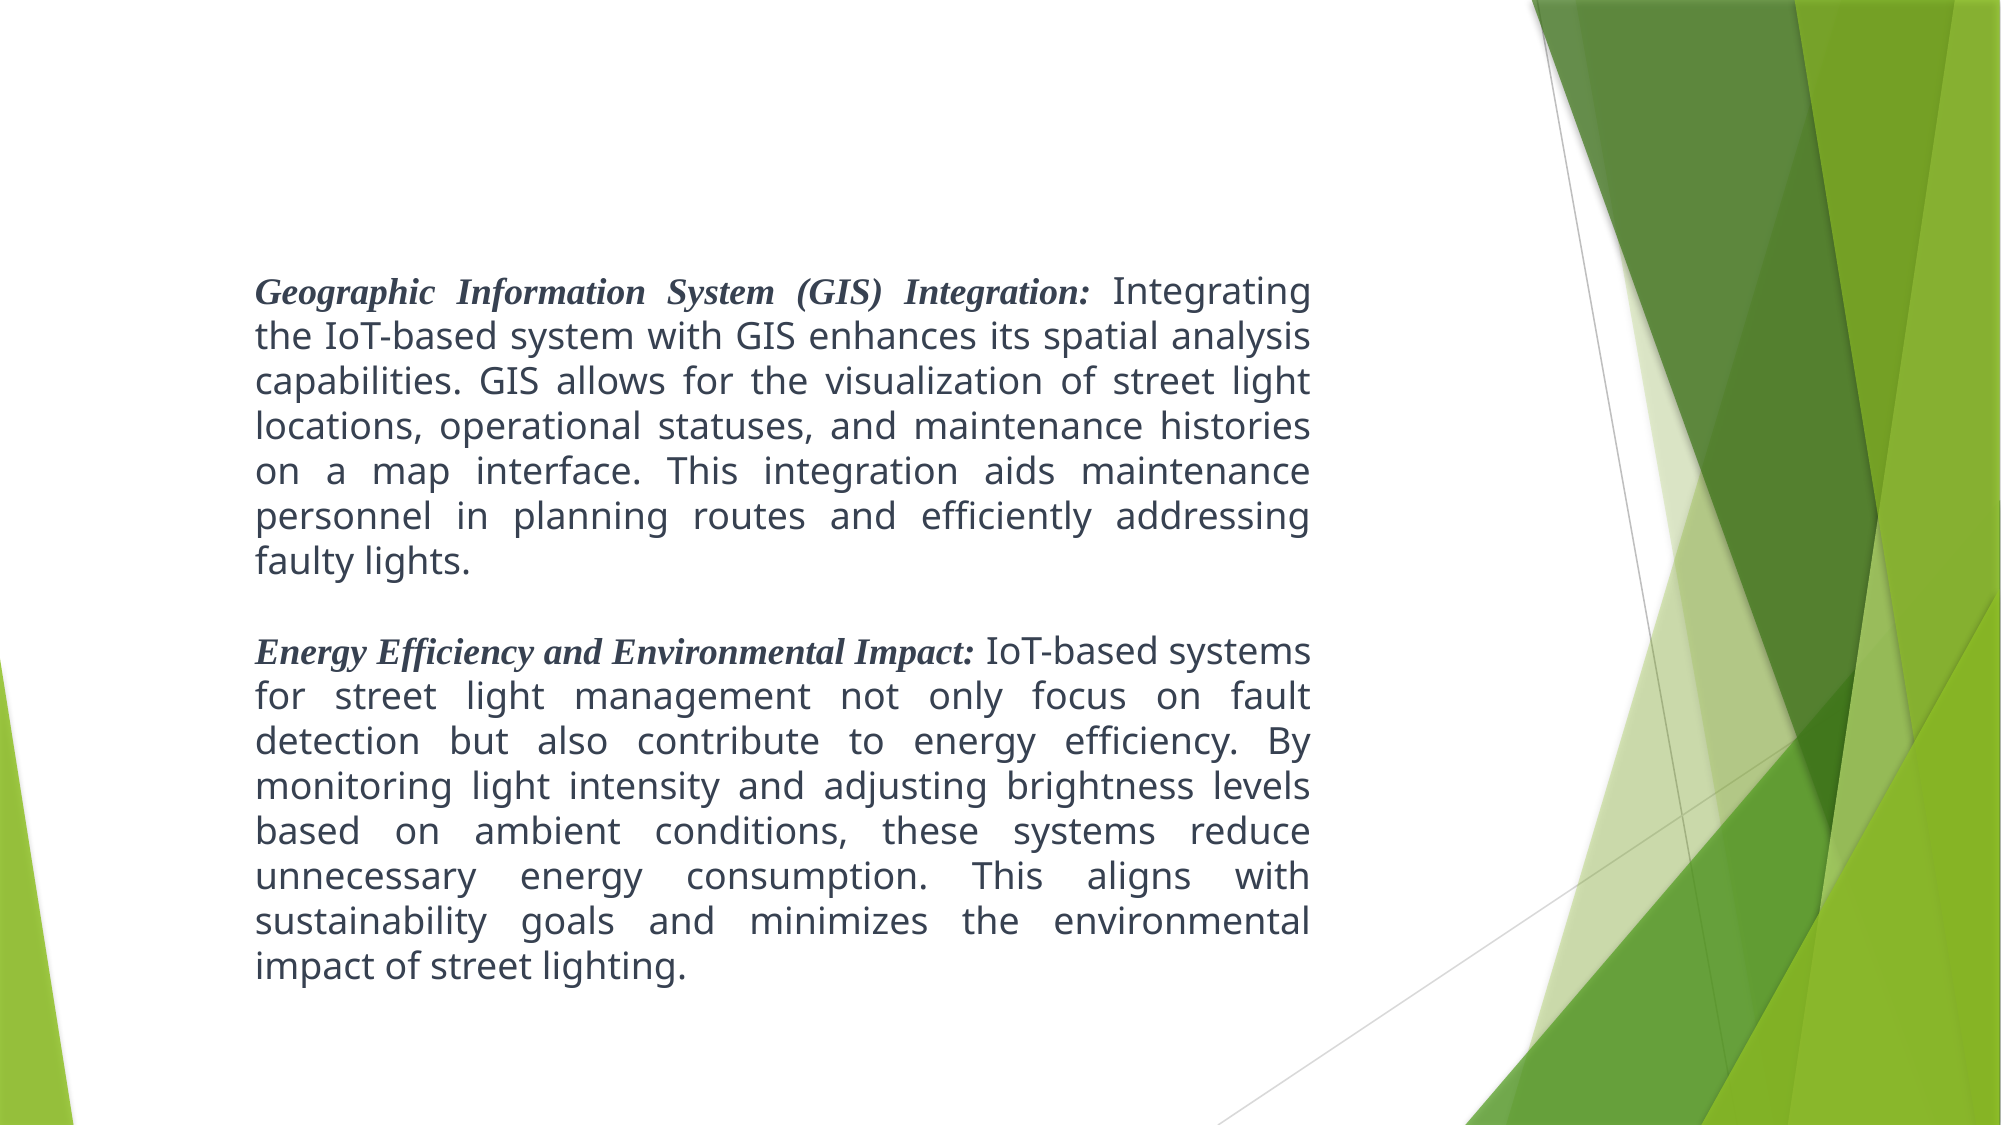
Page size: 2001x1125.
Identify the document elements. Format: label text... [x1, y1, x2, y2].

text_box Geographic Information System (GIS) Integration: Integrating the IoT-based system with GIS enhances its spatial analysis capabilities. GIS allows for the visualization of street light locations, operational statuses, and maintenance histories on a map interface. This integration aids maintenance personnel in planning routes and efficiently addressing faulty lights. Energy Efficiency and Environmental Impact: IoT-based systems for street light management not only focus on fault detection but also contribute to energy efficiency. By monitoring light intensity and adjusting brightness levels based on ambient conditions, these systems reduce unnecessary energy consumption. This aligns with sustainability goals and minimizes the environmental impact of street lighting. [240, 259, 1327, 995]
